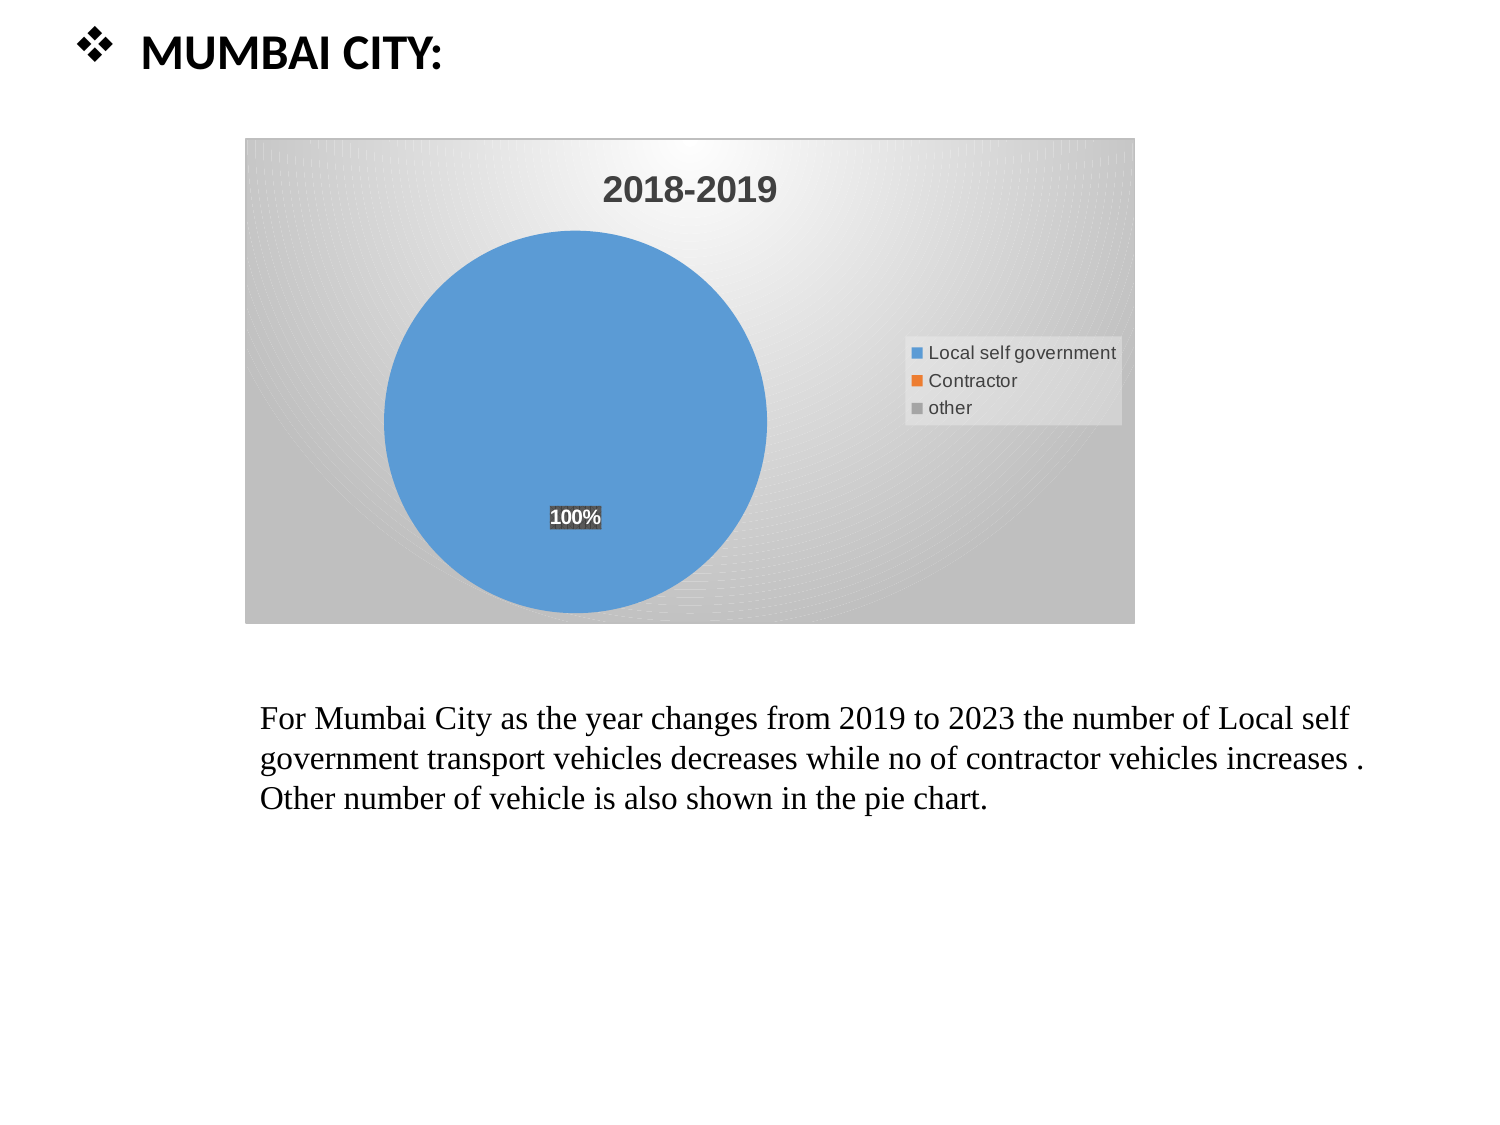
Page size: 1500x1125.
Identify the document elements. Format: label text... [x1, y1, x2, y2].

title MUMBAI CITY: [57, 0, 1352, 218]
text_box For Mumbai City as the year changes from 2019 to 2023 the number of Local self government transport vehicles decreases while no of contractor vehicles increases . Other number of vehicle is also shown in the pie chart. [245, 688, 1396, 824]
chart [244, 137, 1136, 624]
